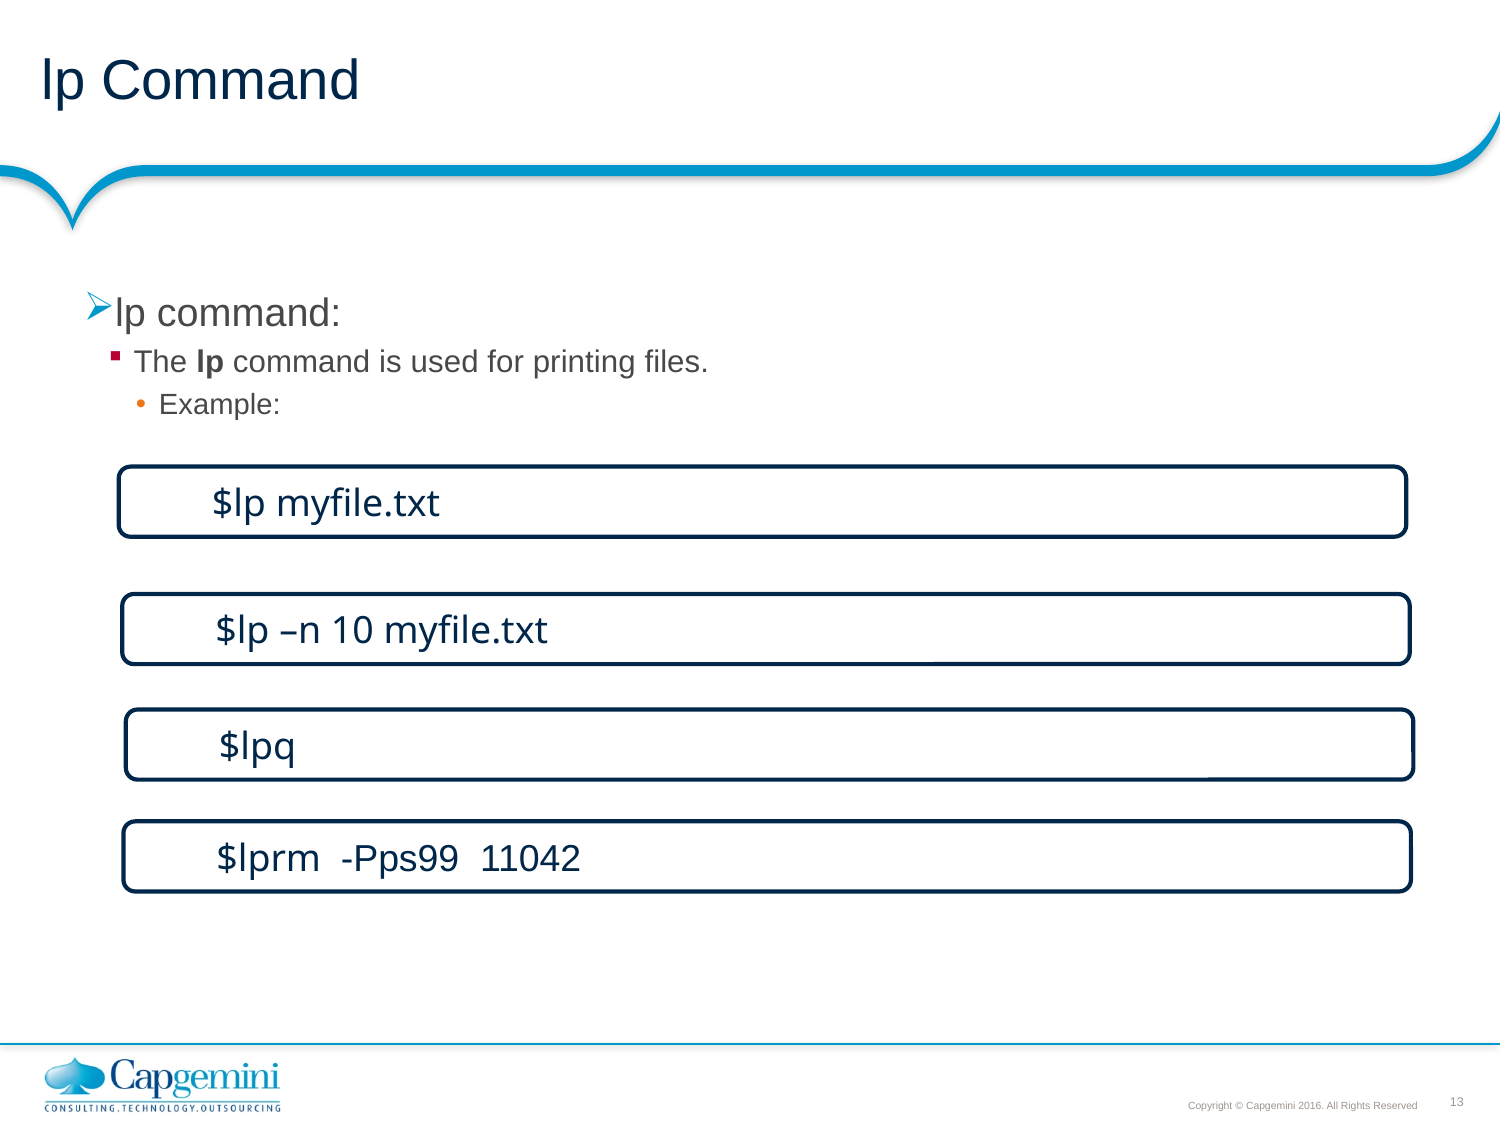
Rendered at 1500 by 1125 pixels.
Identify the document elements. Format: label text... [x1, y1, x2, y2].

title lp Command [0, 0, 1500, 165]
list lp command: The lp command is used for printing files. Example: [68, 282, 1419, 1044]
text_box $lprm -Pps99 11042 [121, 819, 1414, 894]
text_box $lp myfile.txt [116, 464, 1409, 539]
text_box $lpq [123, 707, 1416, 782]
picture [44, 1056, 281, 1113]
text_box $lp –n 10 myfile.txt [120, 591, 1412, 667]
